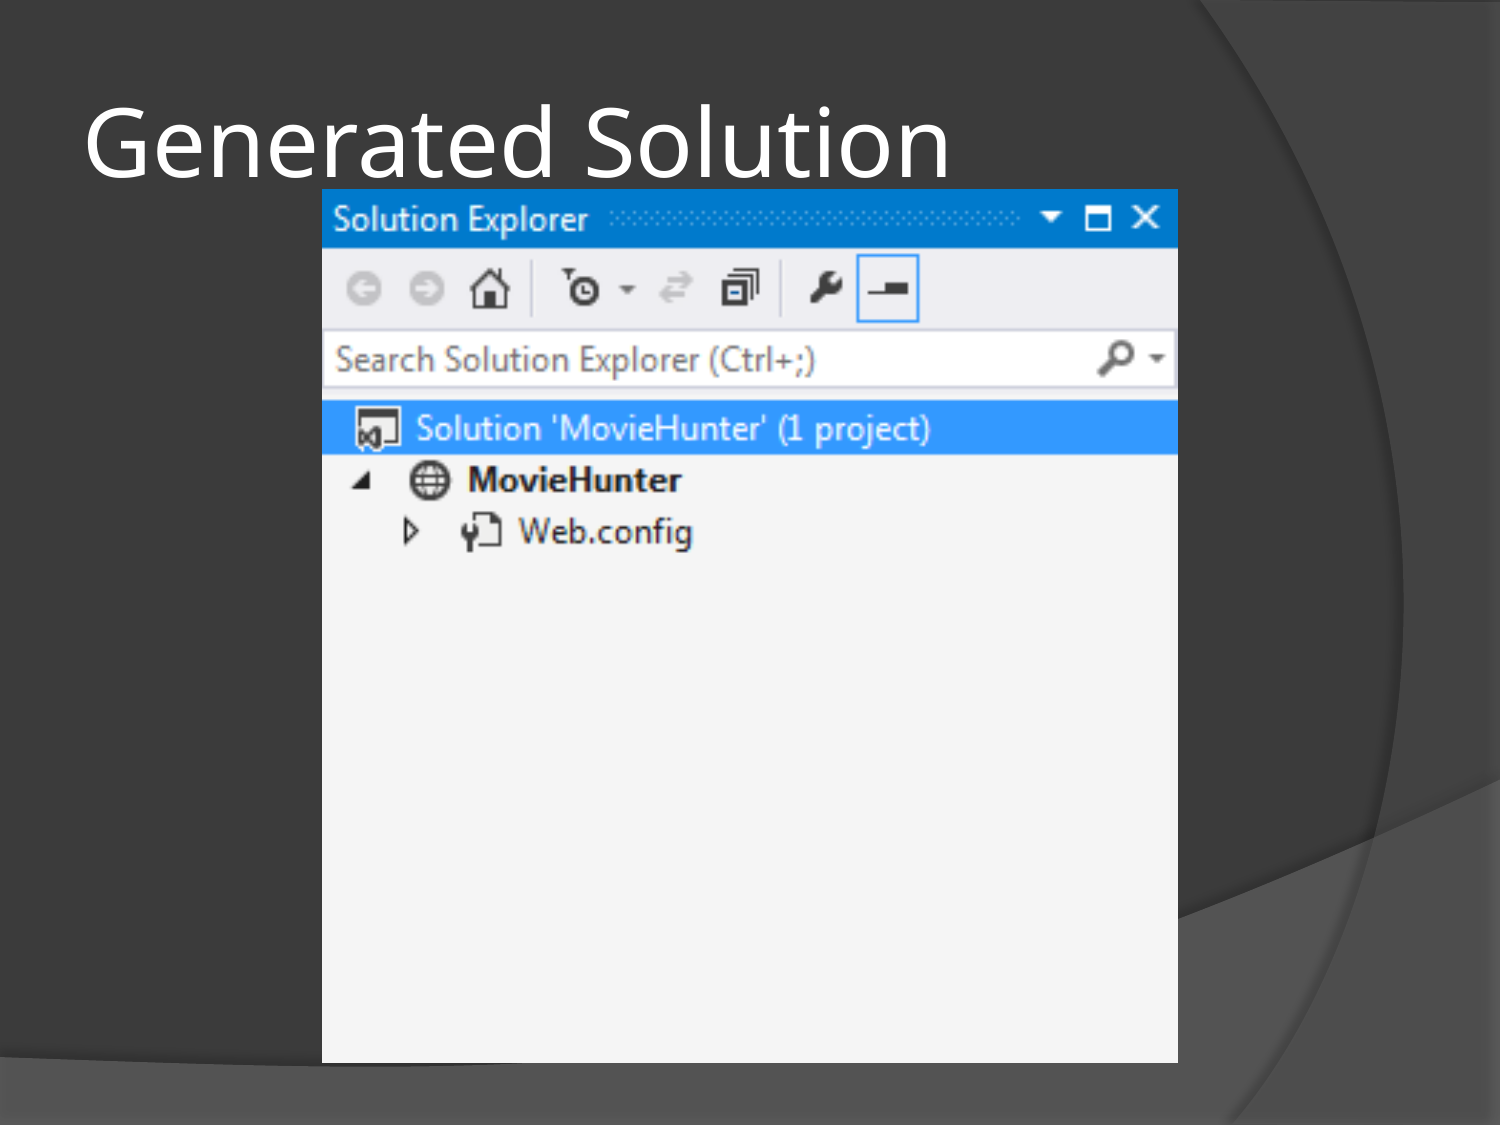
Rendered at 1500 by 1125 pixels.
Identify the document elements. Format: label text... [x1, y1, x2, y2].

picture [321, 189, 1178, 1063]
title Generated Solution [75, 45, 1301, 233]
